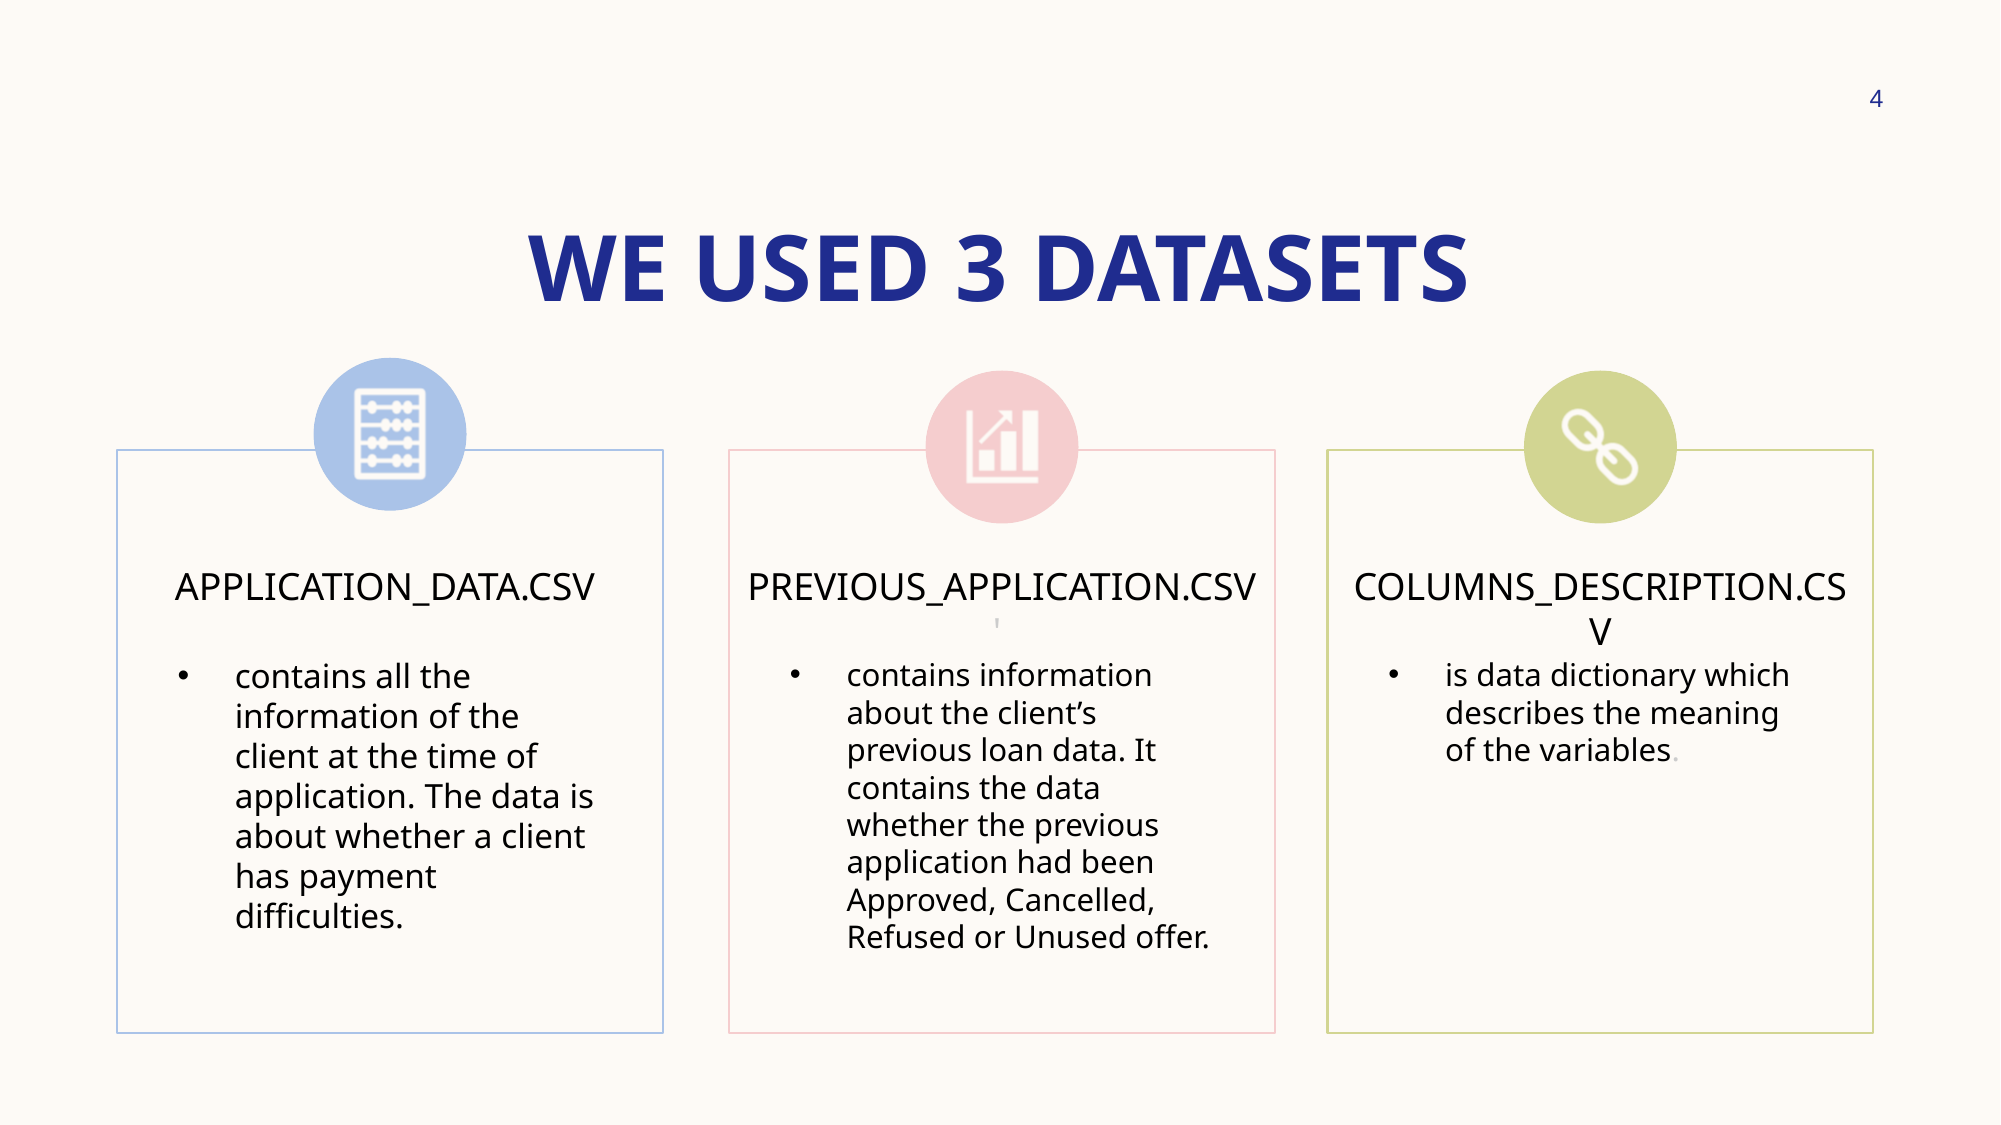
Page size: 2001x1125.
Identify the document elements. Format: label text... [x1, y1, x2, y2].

picture [1523, 370, 1677, 524]
picture [925, 370, 1079, 524]
list application_data.csv [116, 449, 664, 1034]
slide_number 4 [1795, 75, 1958, 120]
list columns_description.csv [1326, 449, 1874, 1034]
list contains information about the client’s previous loan data. It contains the data whether the previous application had been Approved, Cancelled, Refused or Unused offer. [774, 648, 1230, 1010]
list contains all the information of the client at the time of application. The data is about whether a client has payment difficulties. [162, 648, 618, 1010]
title We used 3 datasets [124, 202, 1875, 329]
picture [313, 357, 467, 511]
list is data dictionary which describes the meaning of the variables. [1373, 648, 1828, 1010]
list previous_application.csv' [728, 449, 1276, 1034]
